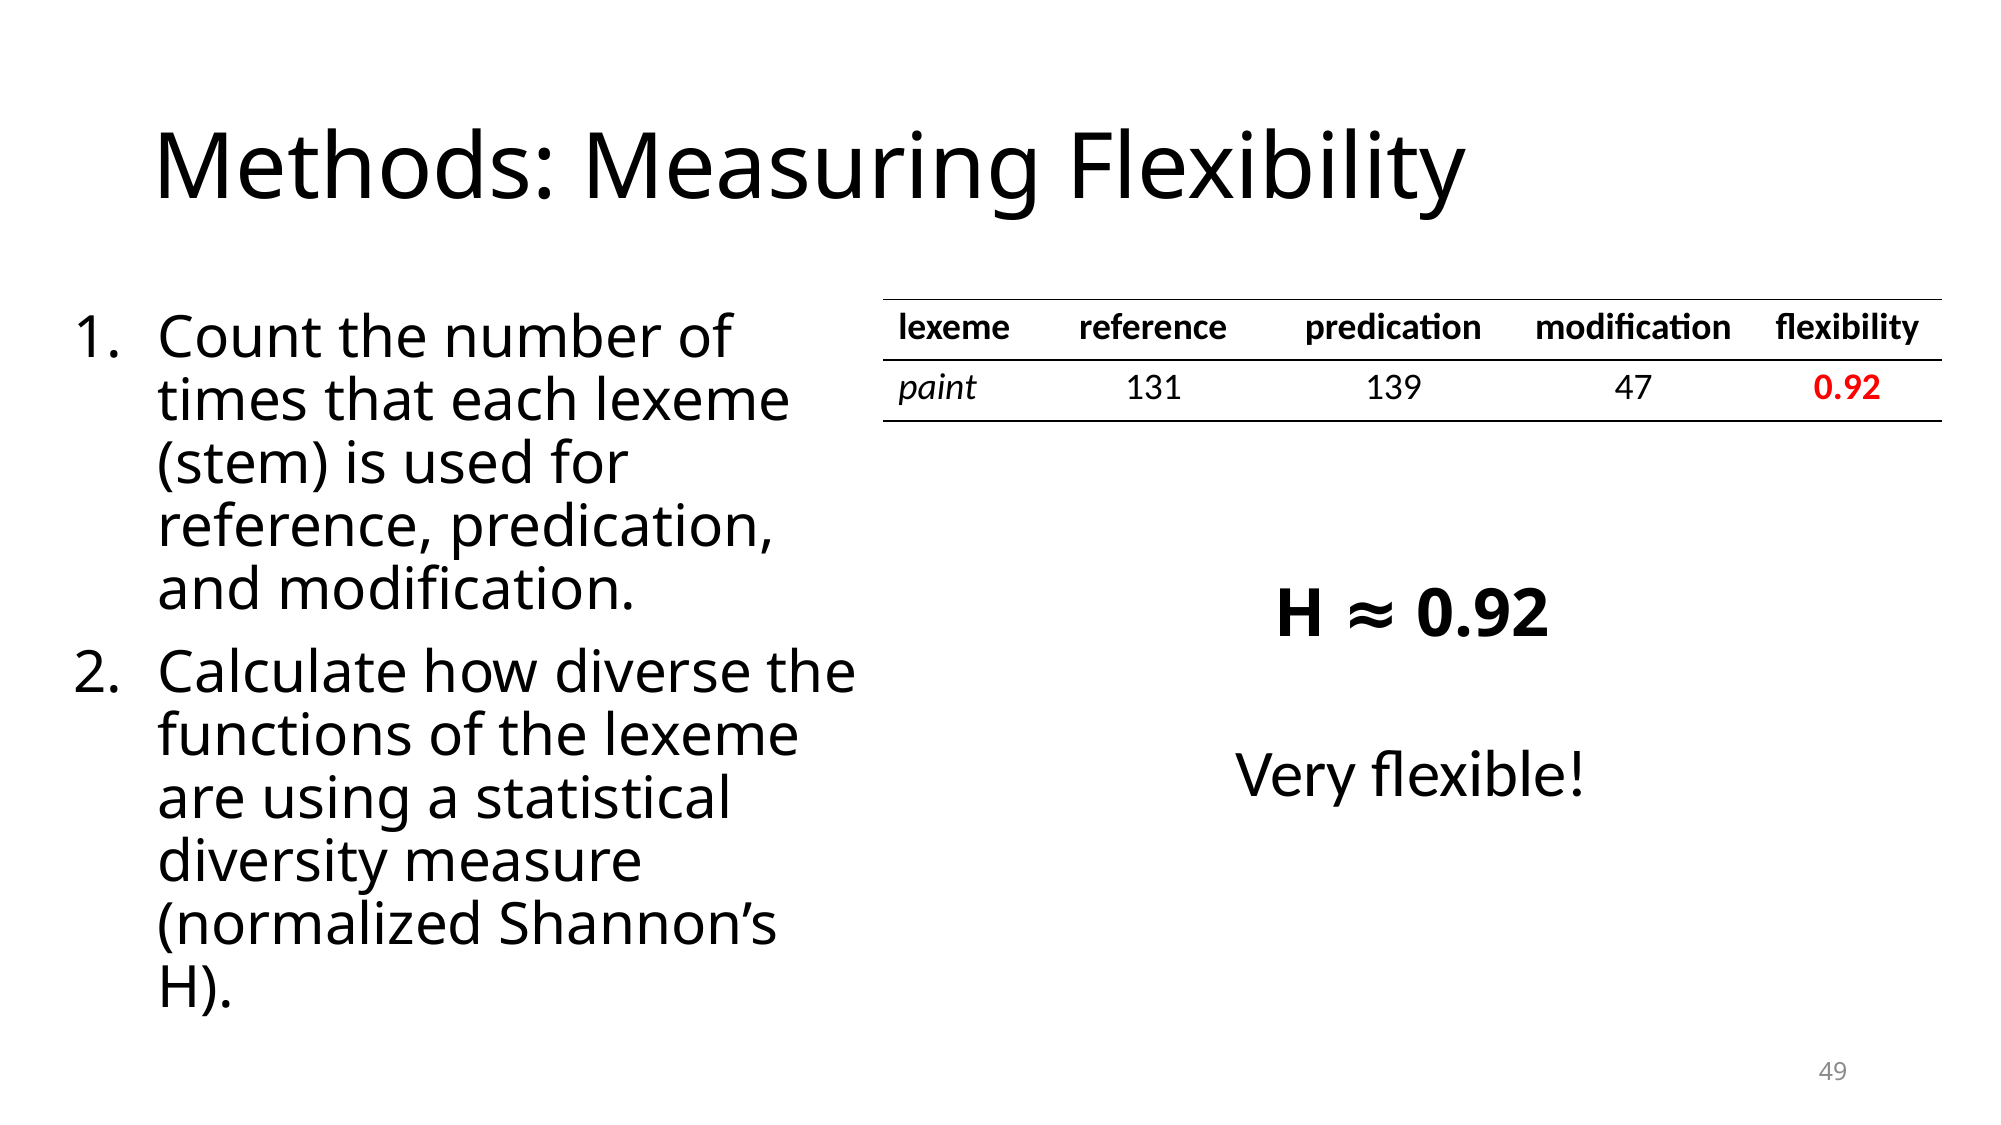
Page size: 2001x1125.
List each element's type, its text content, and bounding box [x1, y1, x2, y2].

list Count the number of times that each lexeme (stem) is used for reference, predication, and modification. Calculate how diverse the functions of the lexeme are using a statistical diversity measure (normalized Shannon’s H). [58, 299, 884, 1014]
table_header flexibility [1753, 300, 1942, 359]
table_header reference [1033, 300, 1273, 359]
table_header predication [1273, 300, 1513, 359]
text_box H ≈ 0.92 Very flexible! [1092, 562, 1733, 818]
table_cell 131 [1033, 361, 1273, 420]
table_cell 47 [1513, 361, 1753, 420]
table_header modification [1513, 300, 1753, 359]
title Methods: Measuring Flexibility [137, 59, 1863, 278]
slide_number 49 [1412, 1042, 1863, 1103]
table_cell 139 [1273, 361, 1513, 420]
table_header lexeme [883, 300, 1033, 359]
table_cell 0.92 [1753, 361, 1942, 420]
table_cell paint [883, 361, 1033, 420]
